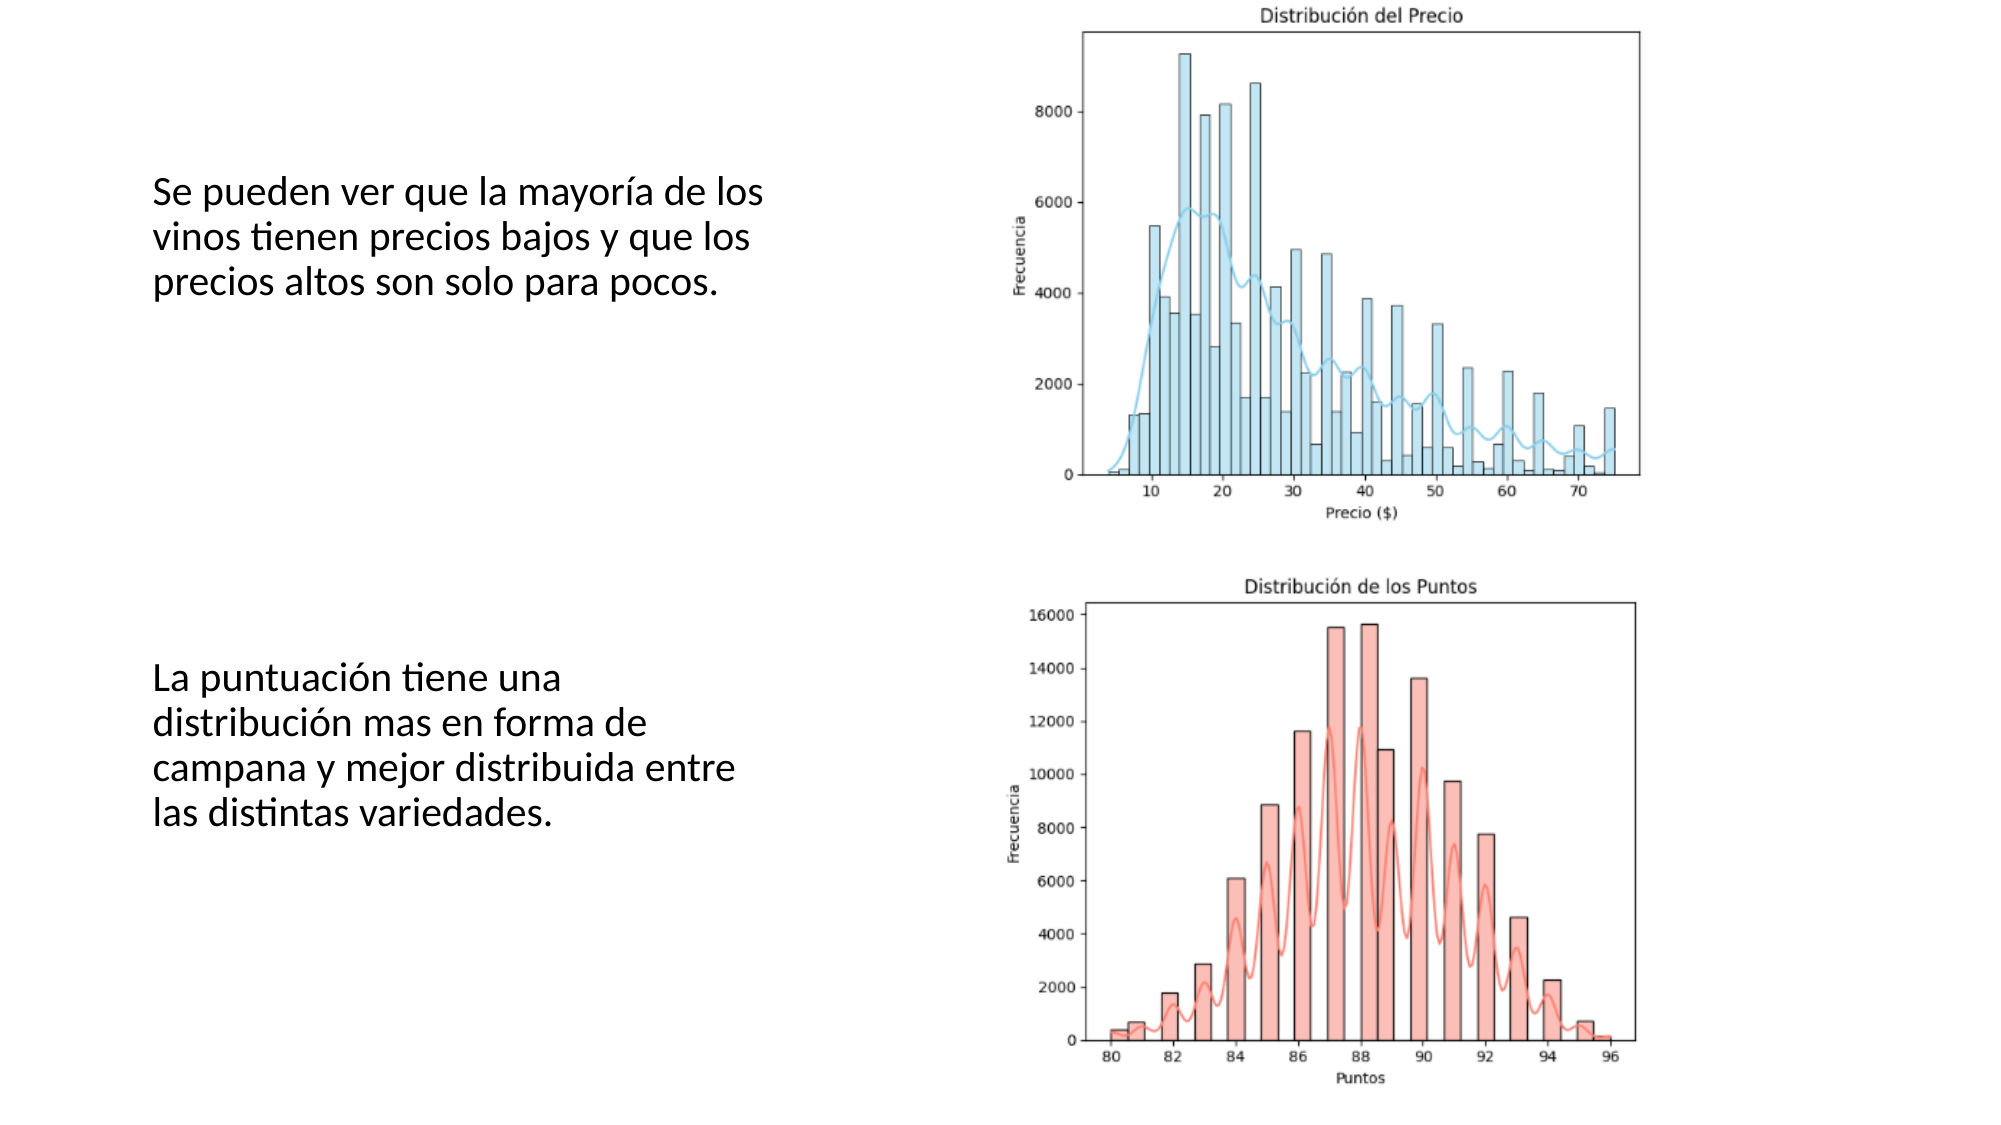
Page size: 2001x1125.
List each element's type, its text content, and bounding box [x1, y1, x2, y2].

picture [999, 1, 1646, 525]
picture [999, 562, 1646, 1092]
list Se pueden ver que la mayoría de los vinos tienen precios bajos y que los precios altos son solo para pocos. La puntuación tiene una distribución mas en forma de campana y mejor distribuida entre las distintas variedades. [137, 161, 783, 963]
